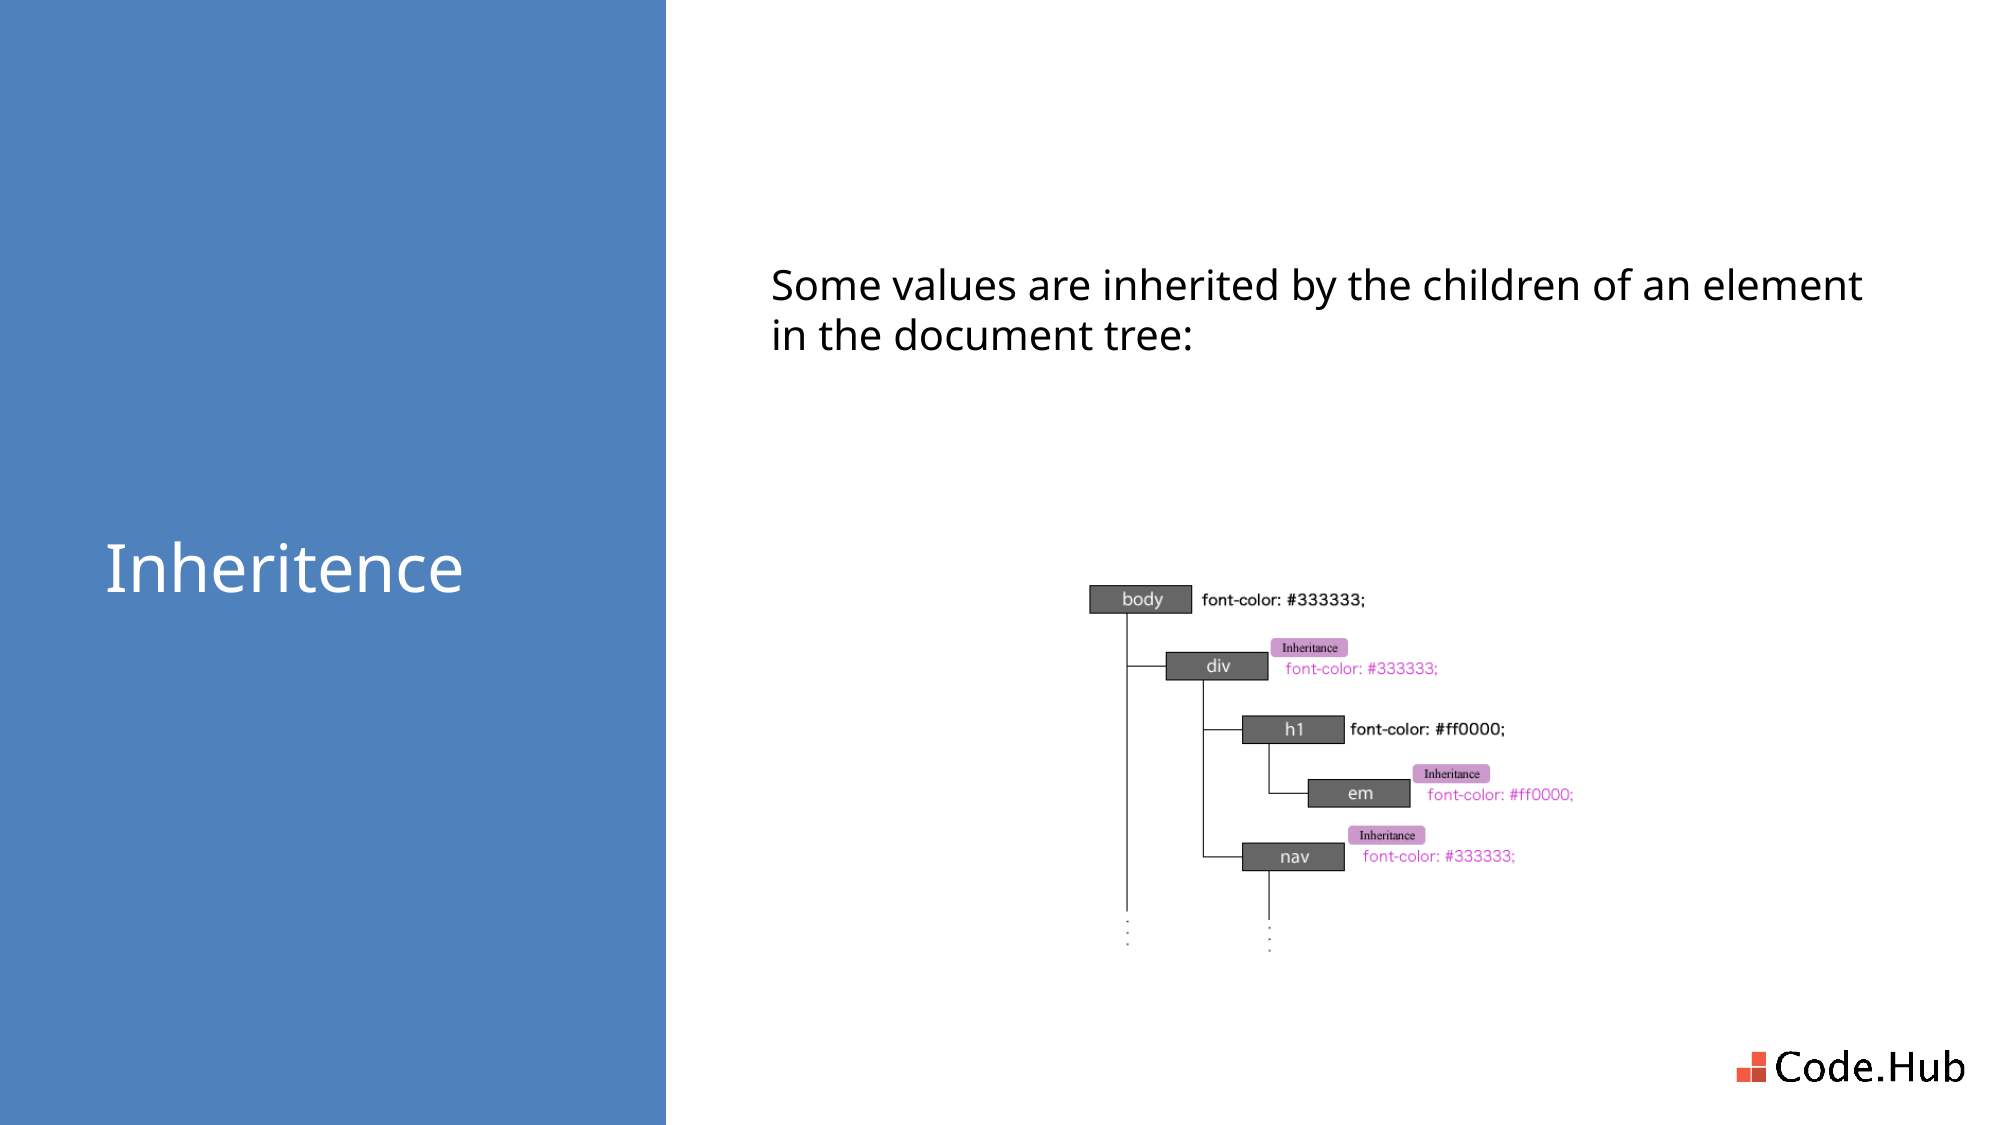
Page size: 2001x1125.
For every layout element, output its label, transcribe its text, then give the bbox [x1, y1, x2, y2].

picture [1064, 565, 1594, 974]
title Inheritence [105, 104, 614, 1026]
text_box [0, 0, 668, 1125]
picture [1728, 1038, 1971, 1095]
list Some values are inherited by the children of an element in the document tree: [770, 104, 1895, 513]
